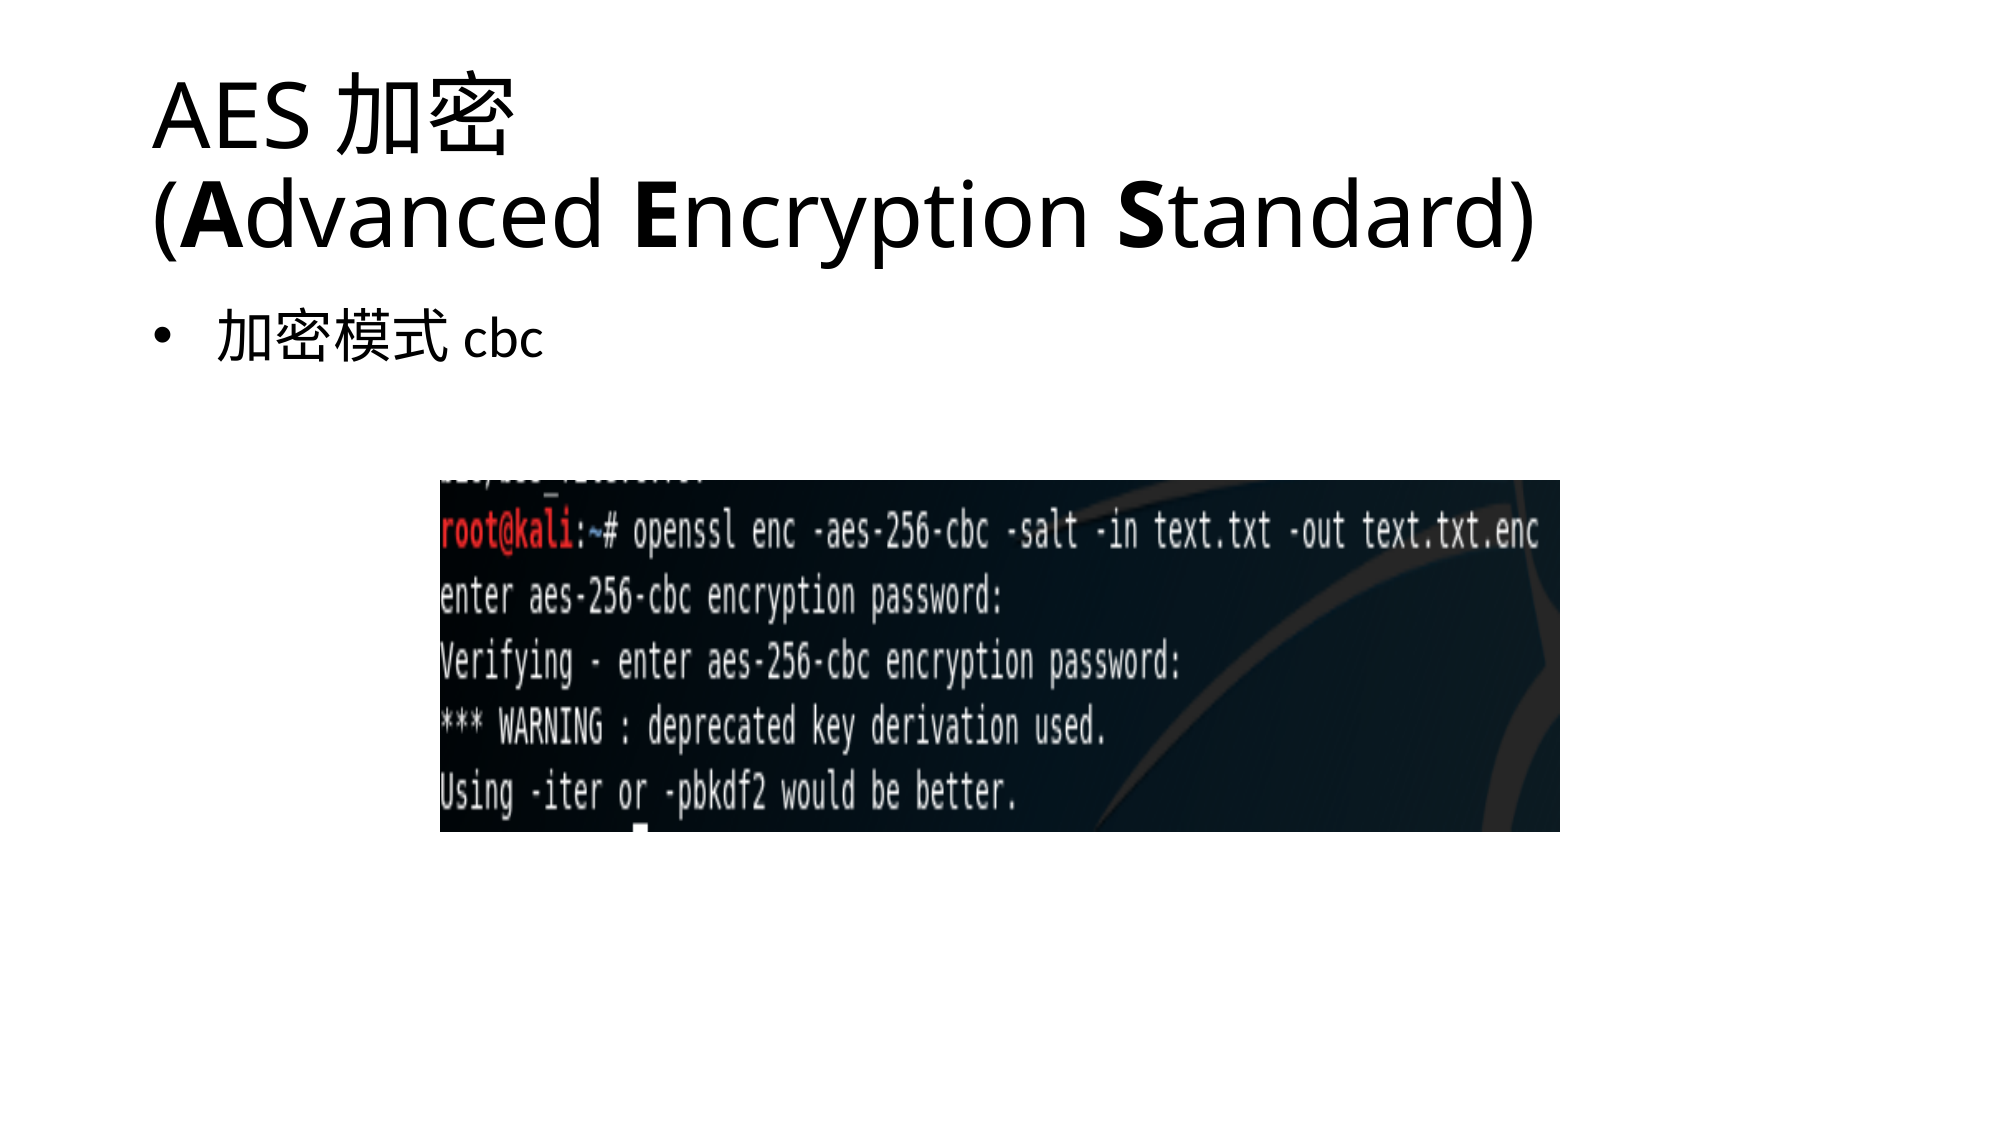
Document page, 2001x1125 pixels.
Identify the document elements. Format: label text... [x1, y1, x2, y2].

list 加密模式cbc [137, 299, 1863, 1014]
picture [440, 480, 1560, 832]
title AES加密(Advanced Encryption Standard) [137, 59, 1863, 278]
